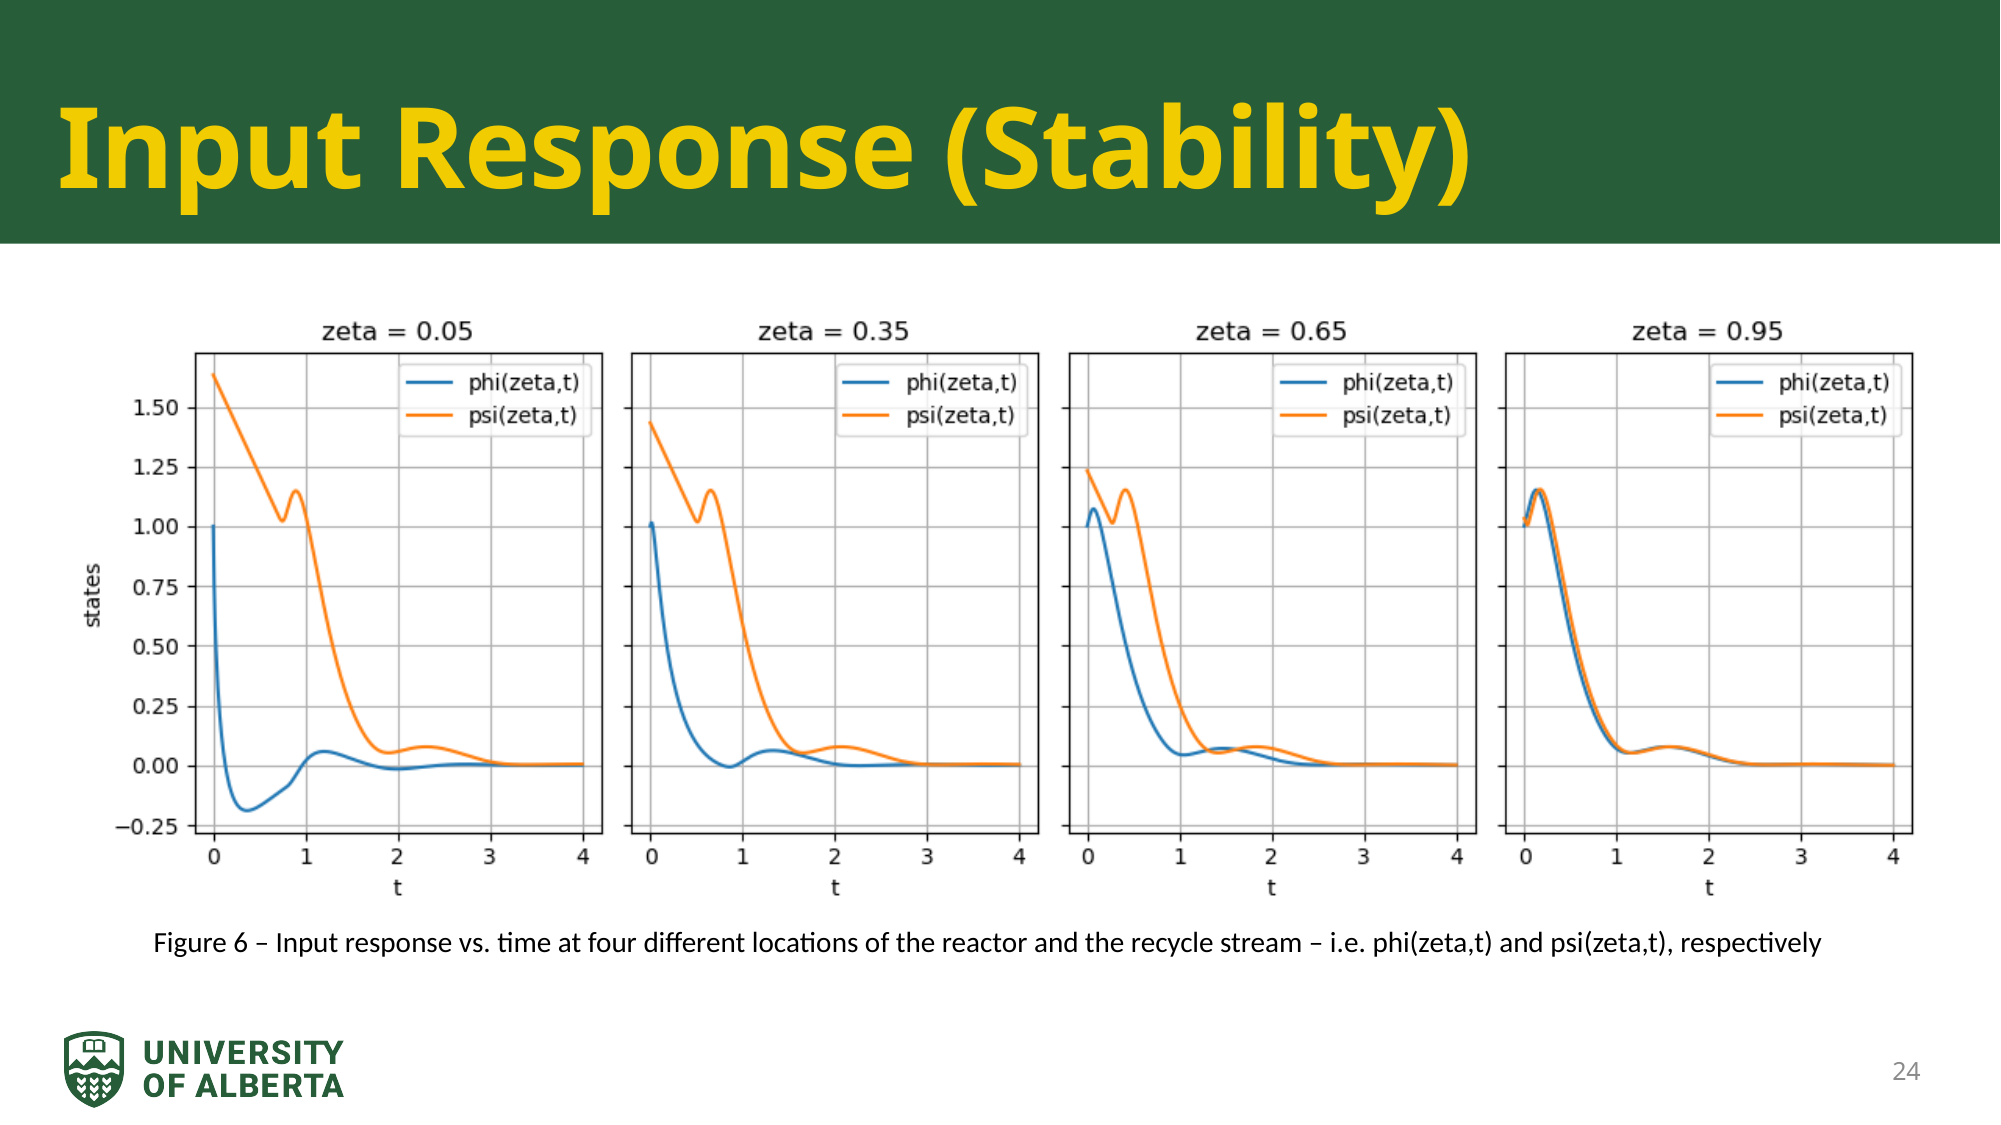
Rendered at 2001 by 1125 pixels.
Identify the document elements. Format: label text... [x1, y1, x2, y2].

picture [64, 1031, 344, 1108]
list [67, 306, 1926, 916]
text_box Figure 6 – Input response vs. time at four different locations of the reactor and the recycle stream – i.e. phi(zeta,t) and psi(zeta,t), respectively [57, 915, 1926, 966]
slide_number 24 [1448, 1042, 1936, 1103]
title Input Response (Stability) [57, 91, 1936, 217]
